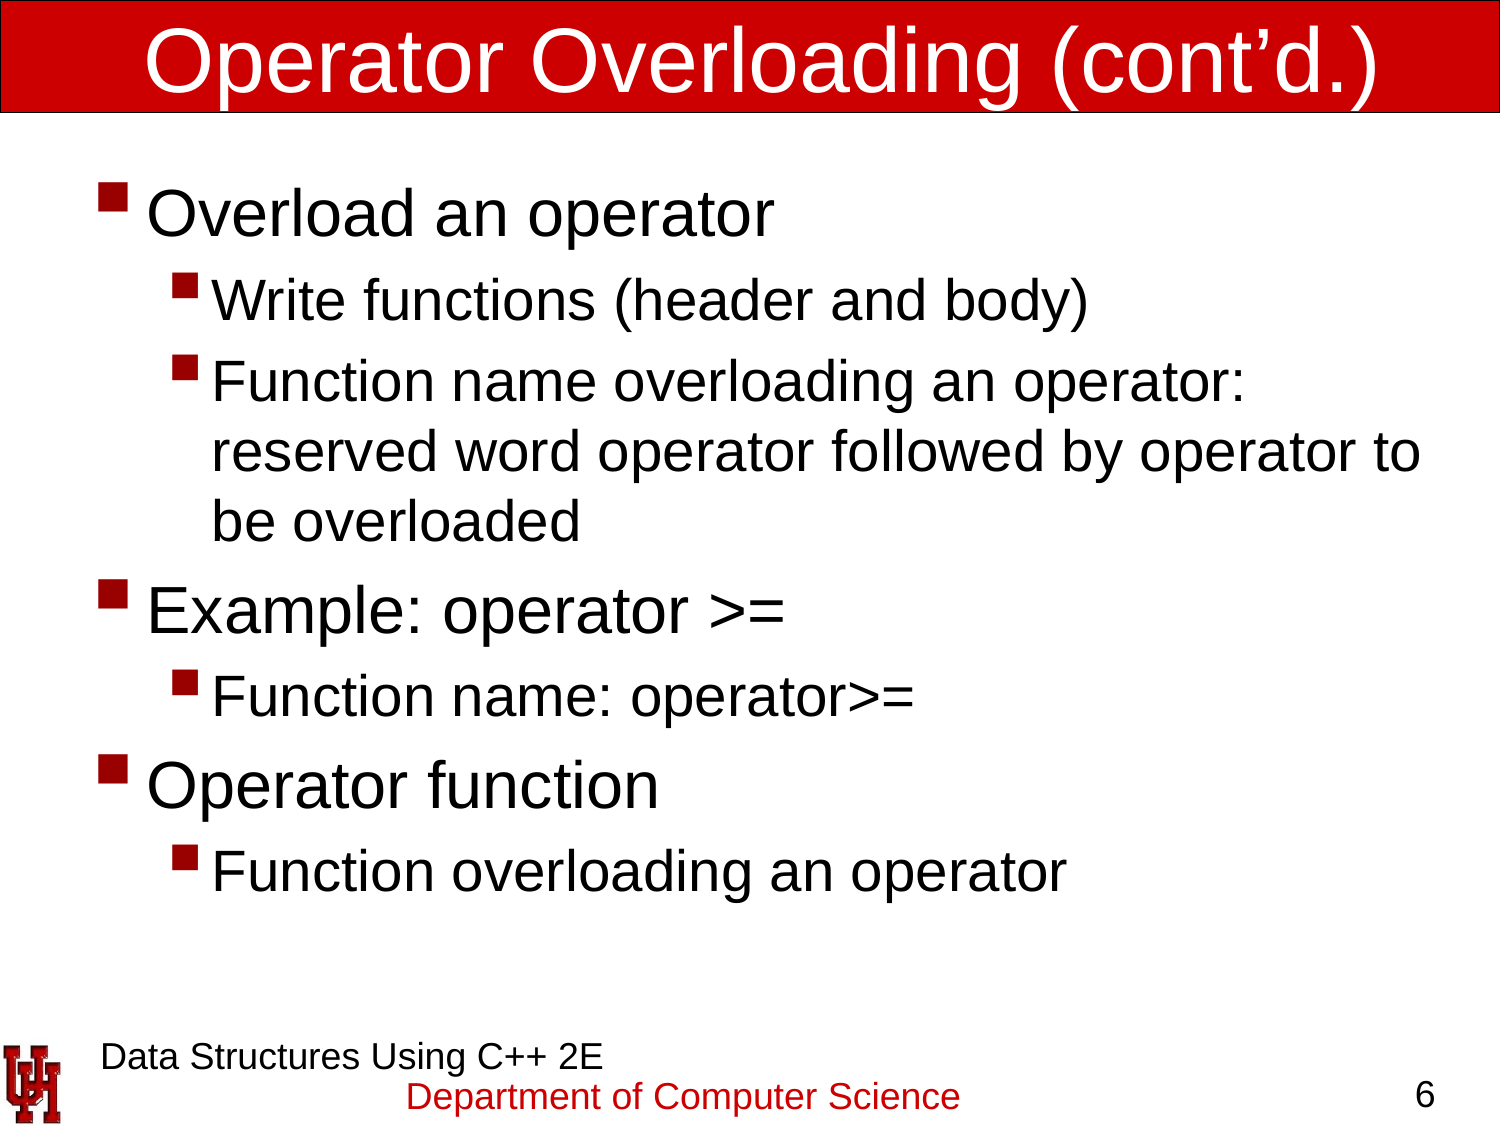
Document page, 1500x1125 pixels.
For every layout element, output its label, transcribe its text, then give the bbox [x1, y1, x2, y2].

list Overload an operator Write functions (header and body) Function name overloading an operator: reserved word operator followed by operator to be overloaded Example: operator >= Function name: operator>= Operator function Function overloading an operator [75, 162, 1500, 1050]
picture [0, 1039, 63, 1125]
title Operator Overloading (cont’d.) [87, 0, 1438, 113]
footer Data Structures Using C++ 2E [75, 1050, 1213, 1103]
